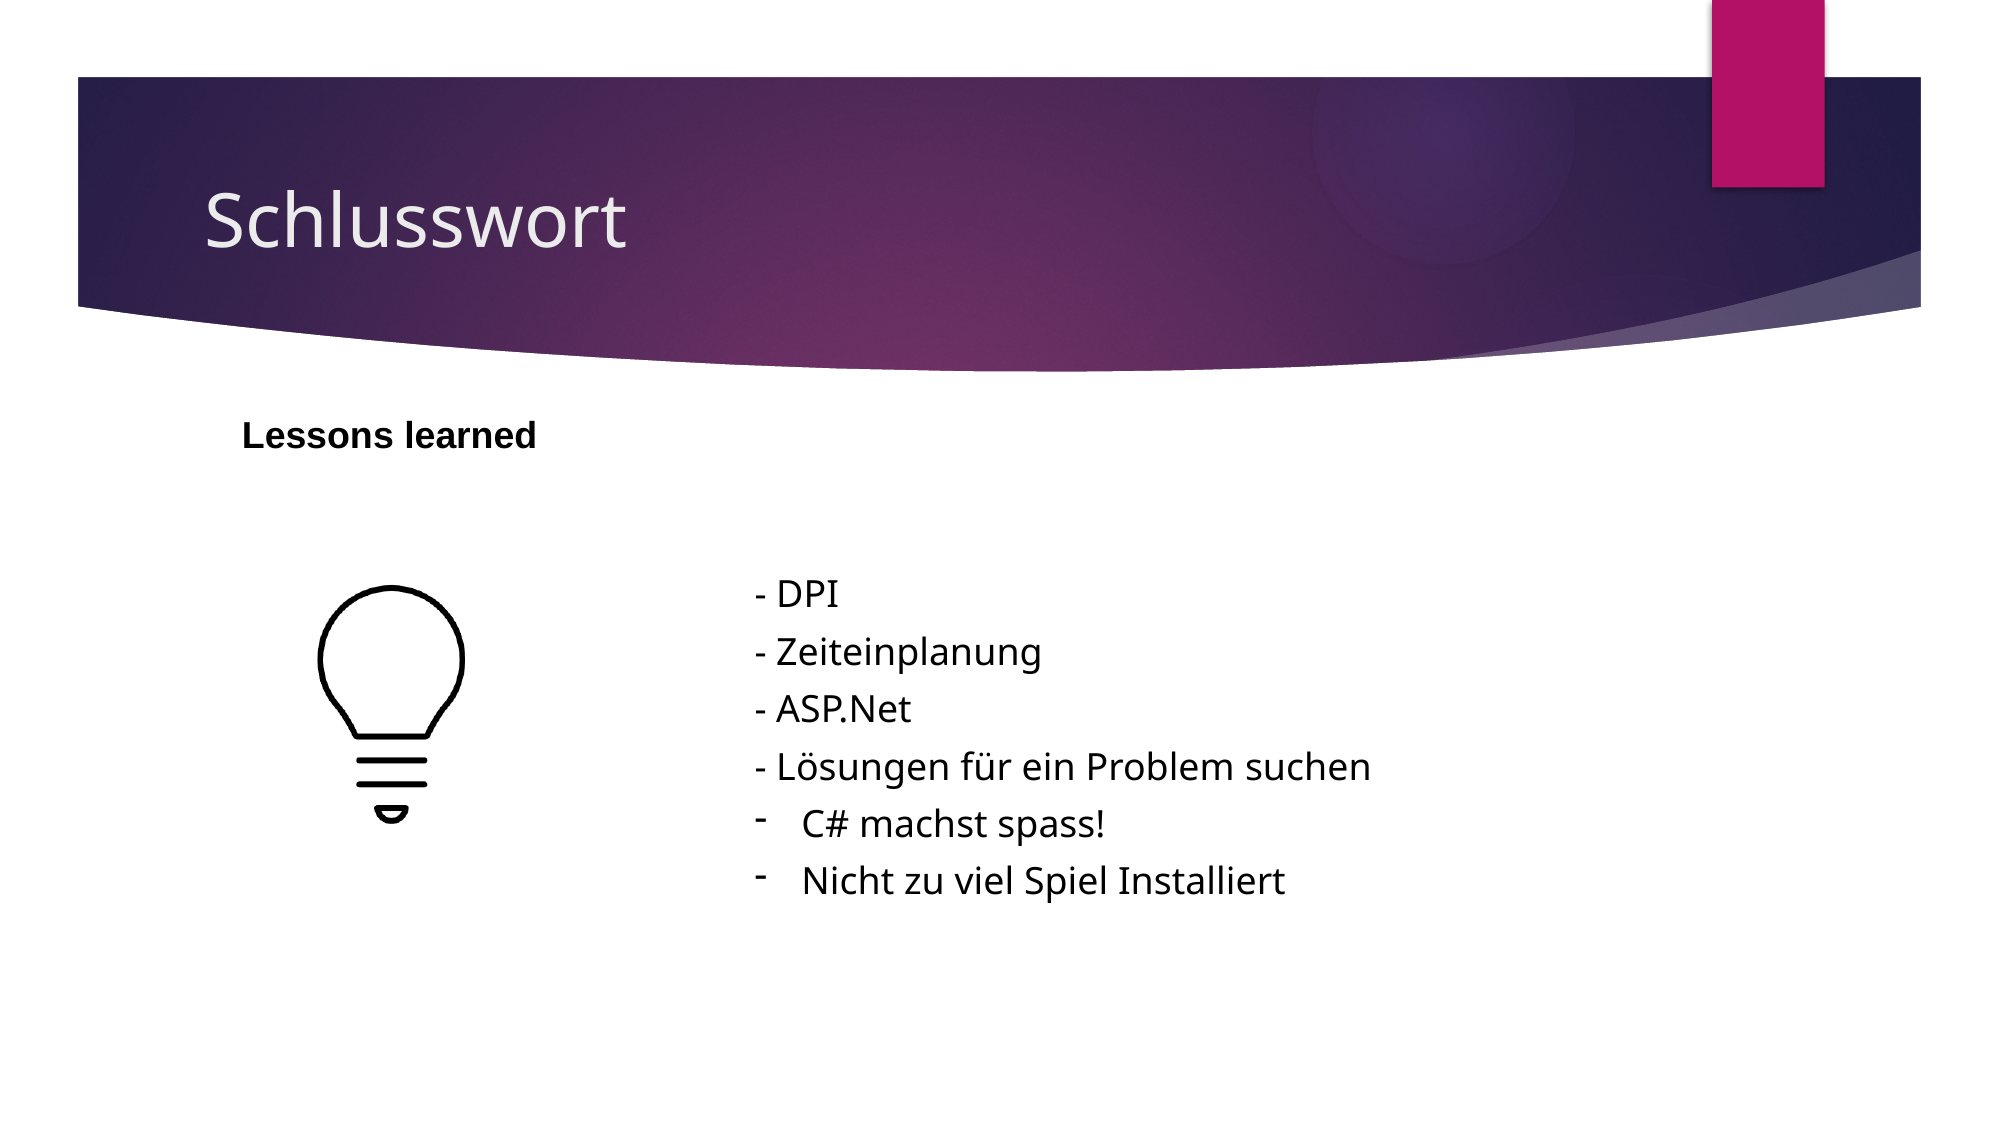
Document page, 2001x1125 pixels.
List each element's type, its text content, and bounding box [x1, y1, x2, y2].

picture [249, 562, 533, 846]
title Schlusswort [189, 159, 1627, 276]
text_box - DPI - Zeiteinplanung - ASP.Net - Lösungen für ein Problem suchen C# machst spass! Nicht zu viel Spiel Installiert [739, 562, 1394, 1083]
text_box Lessons learned [227, 403, 1146, 509]
